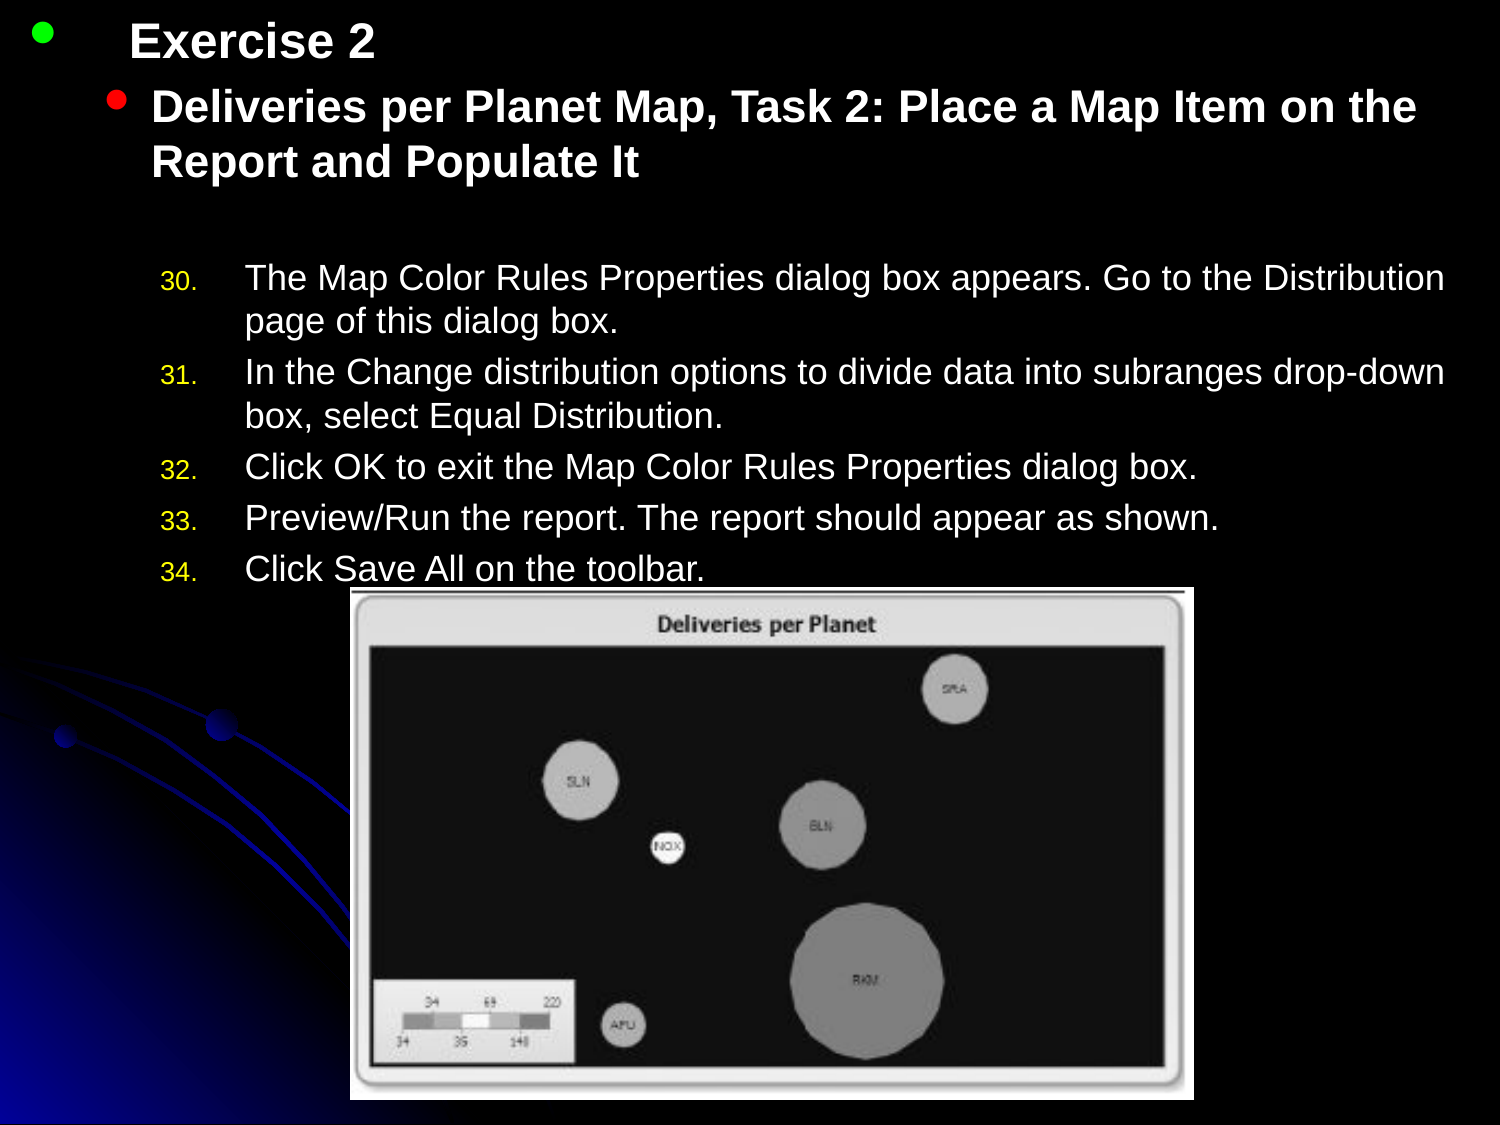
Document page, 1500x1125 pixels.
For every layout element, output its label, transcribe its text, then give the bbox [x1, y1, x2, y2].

picture [349, 587, 1195, 1101]
list Exercise 2 Deliveries per Planet Map, Task 2: Place a Map Item on the Report and Populate It The Map Color Rules Properties dialog box appears. Go to the Distribution page of this dialog box. In the Change distribution options to divide data into subranges drop-down box, select Equal Distribution. Click OK to exit the Map Color Rules Properties dialog box. Preview/Run the report. The report should appear as shown. Click Save All on the toolbar. [13, 12, 1490, 1113]
